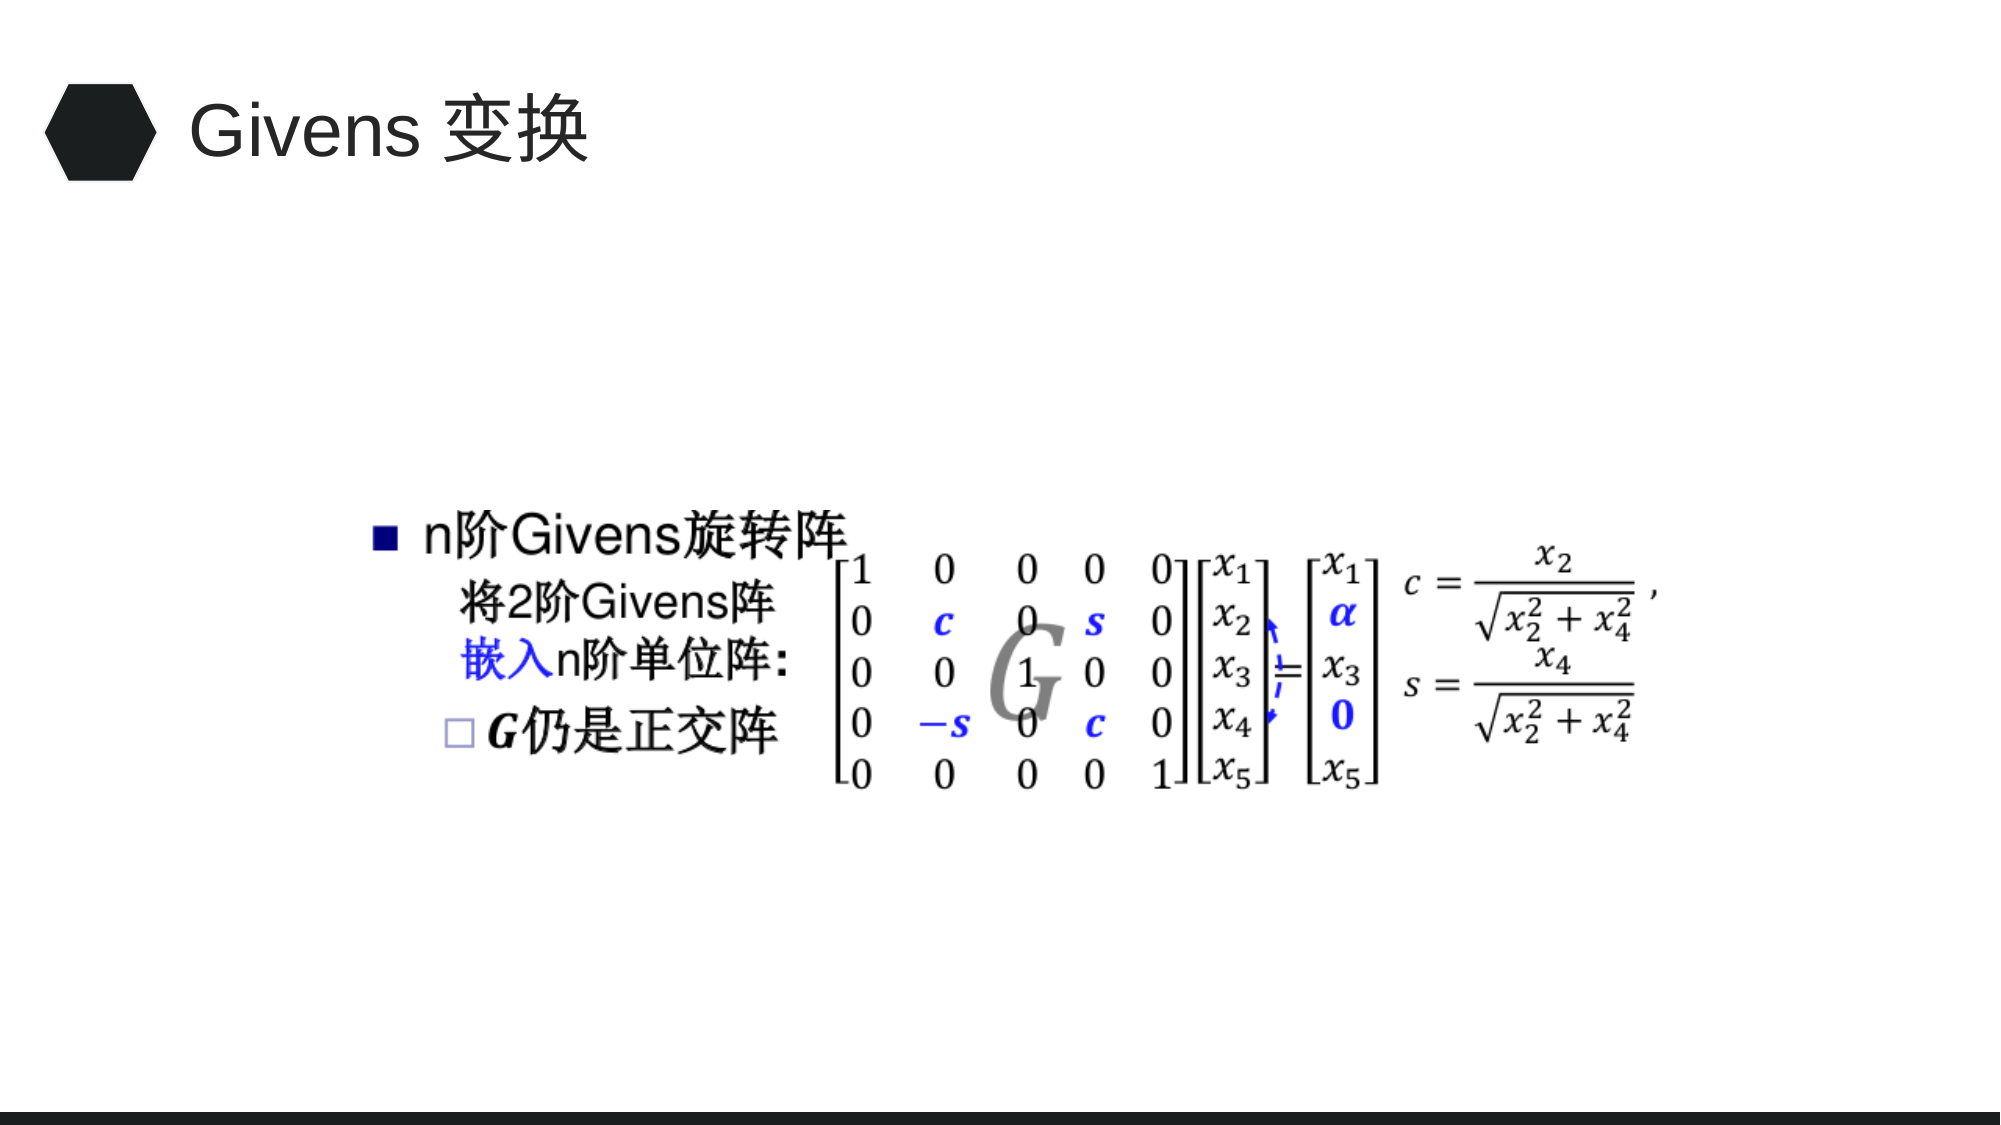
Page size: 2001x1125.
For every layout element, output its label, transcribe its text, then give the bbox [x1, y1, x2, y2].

title Givens变换 [173, 83, 1899, 182]
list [323, 510, 1677, 803]
